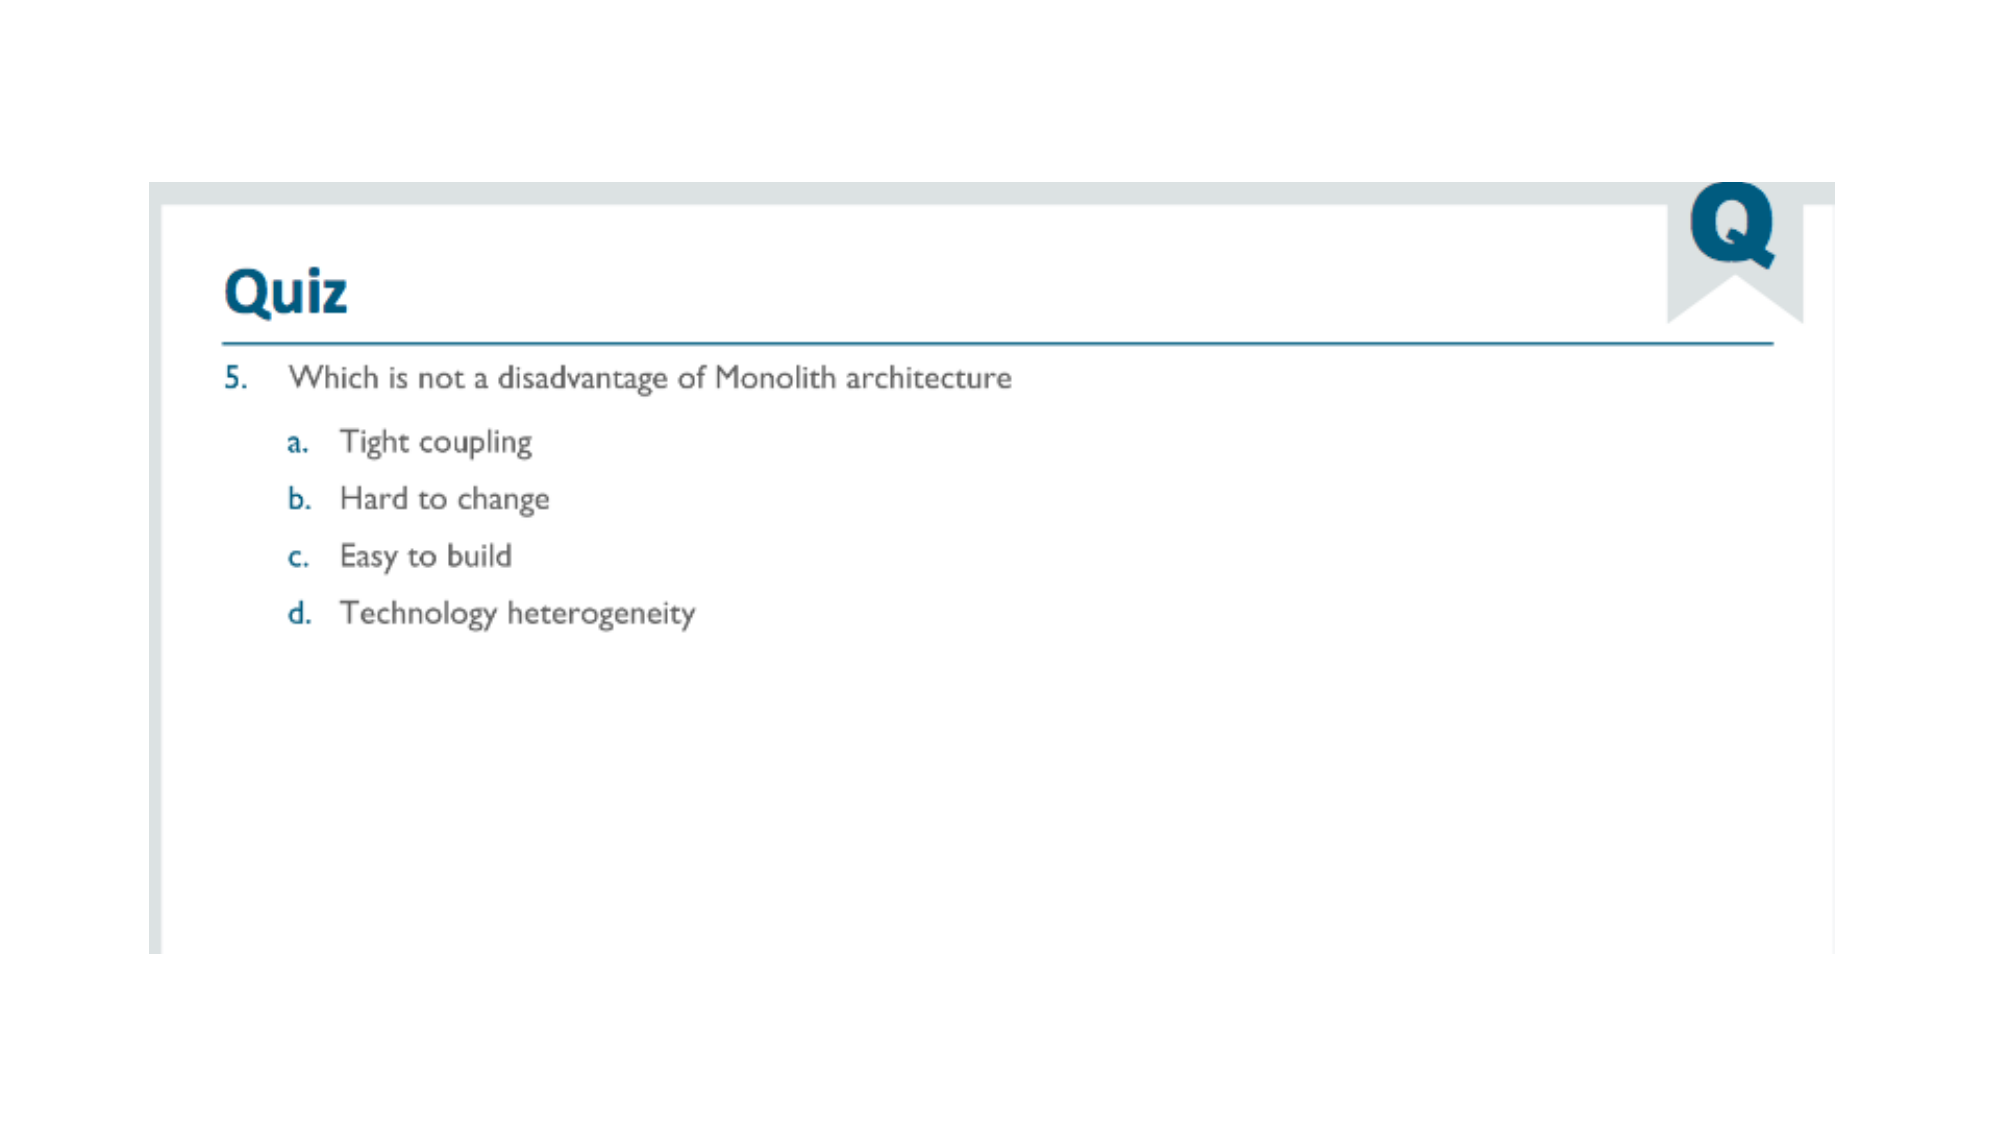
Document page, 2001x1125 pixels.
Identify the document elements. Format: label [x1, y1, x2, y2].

list [149, 182, 1835, 954]
